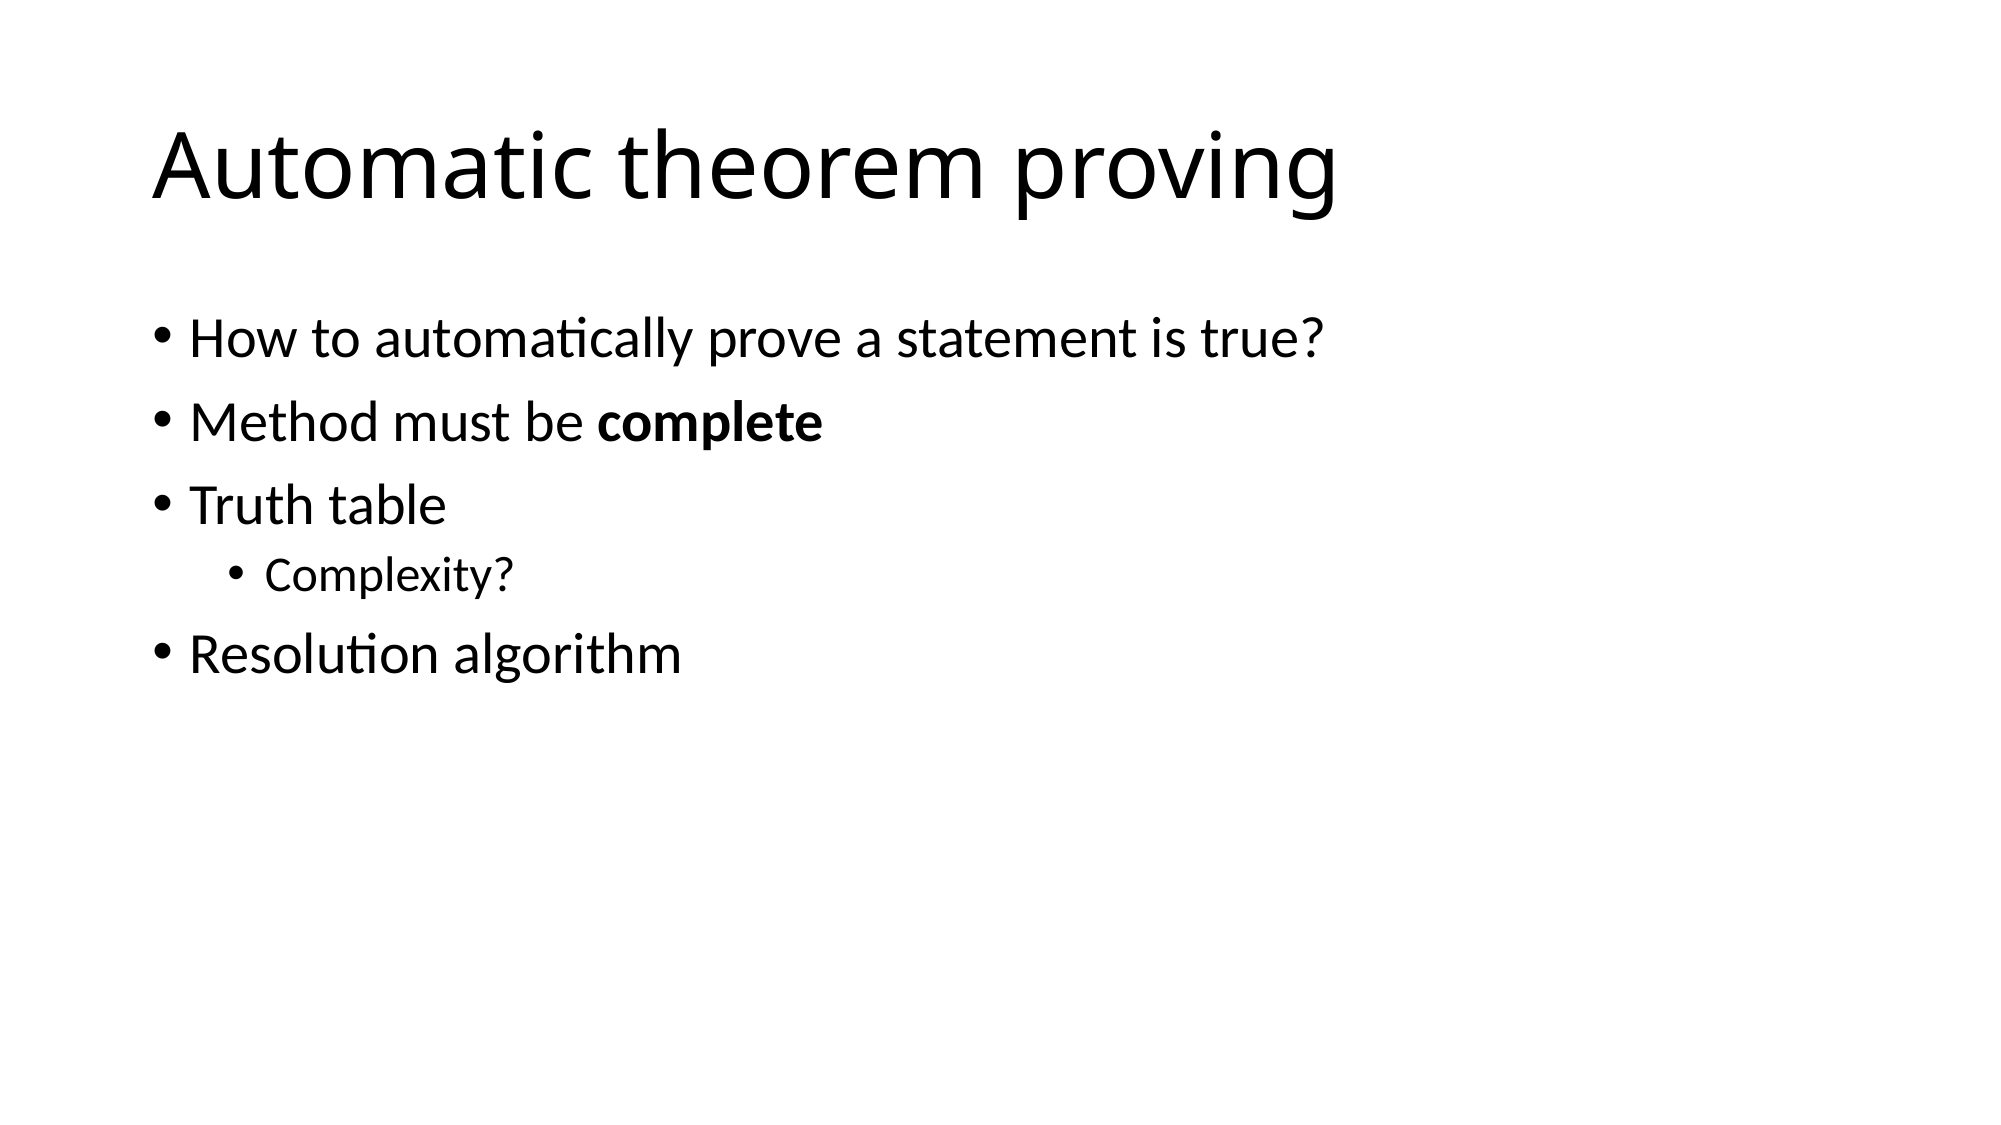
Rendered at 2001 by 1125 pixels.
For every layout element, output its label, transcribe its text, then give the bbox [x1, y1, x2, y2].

title Automatic theorem proving [137, 59, 1863, 278]
list How to automatically prove a statement is true? Method must be complete Truth table Complexity? Resolution algorithm [137, 299, 1863, 1014]
